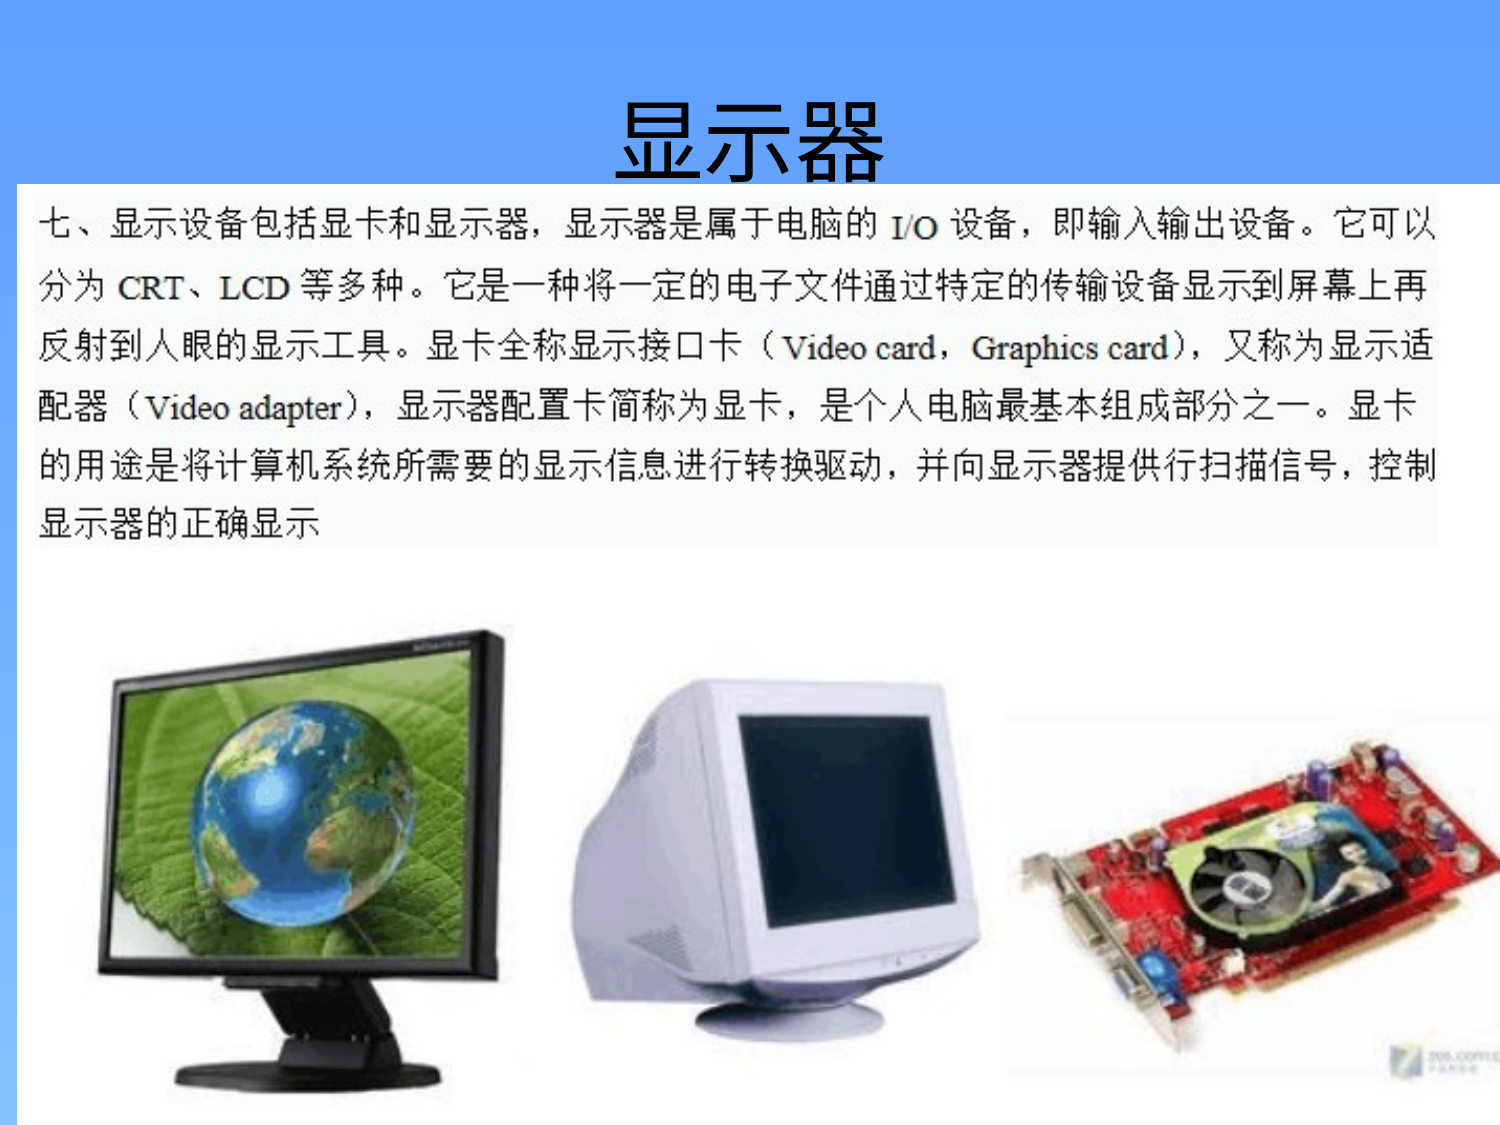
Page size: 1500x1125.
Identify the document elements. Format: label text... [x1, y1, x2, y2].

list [17, 184, 1500, 1125]
title 显示器 [75, 45, 1425, 182]
